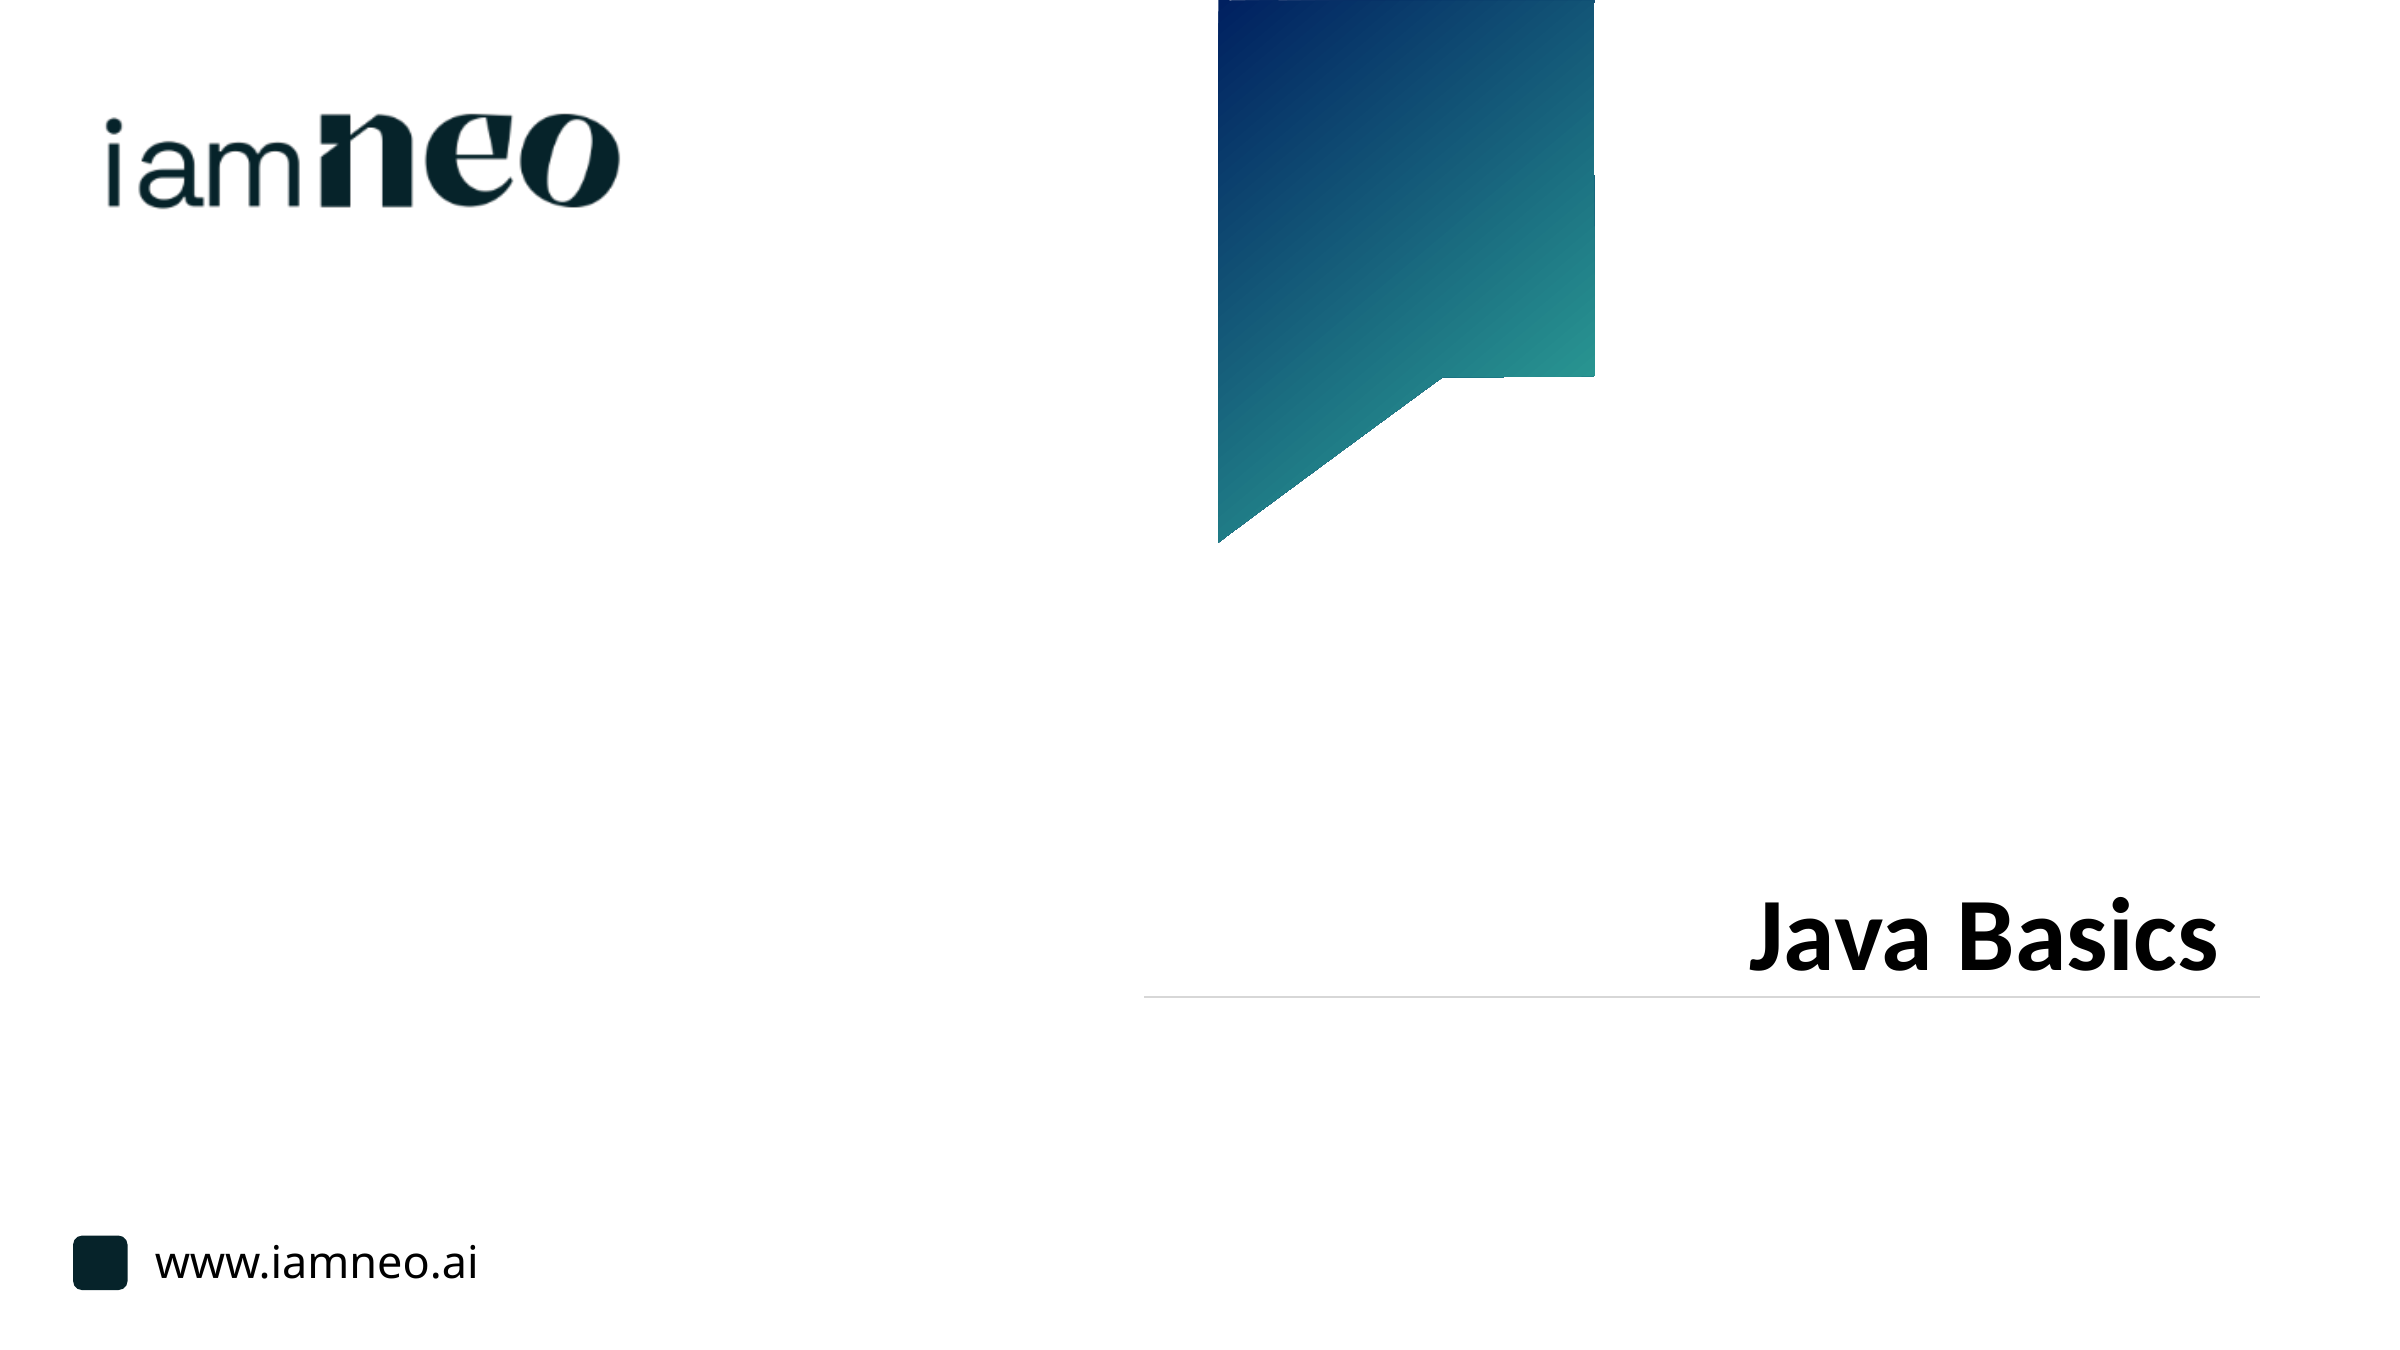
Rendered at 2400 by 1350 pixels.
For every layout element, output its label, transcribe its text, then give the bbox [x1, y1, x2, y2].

text_box Java Basics [274, 841, 2234, 999]
picture [54, 72, 671, 250]
